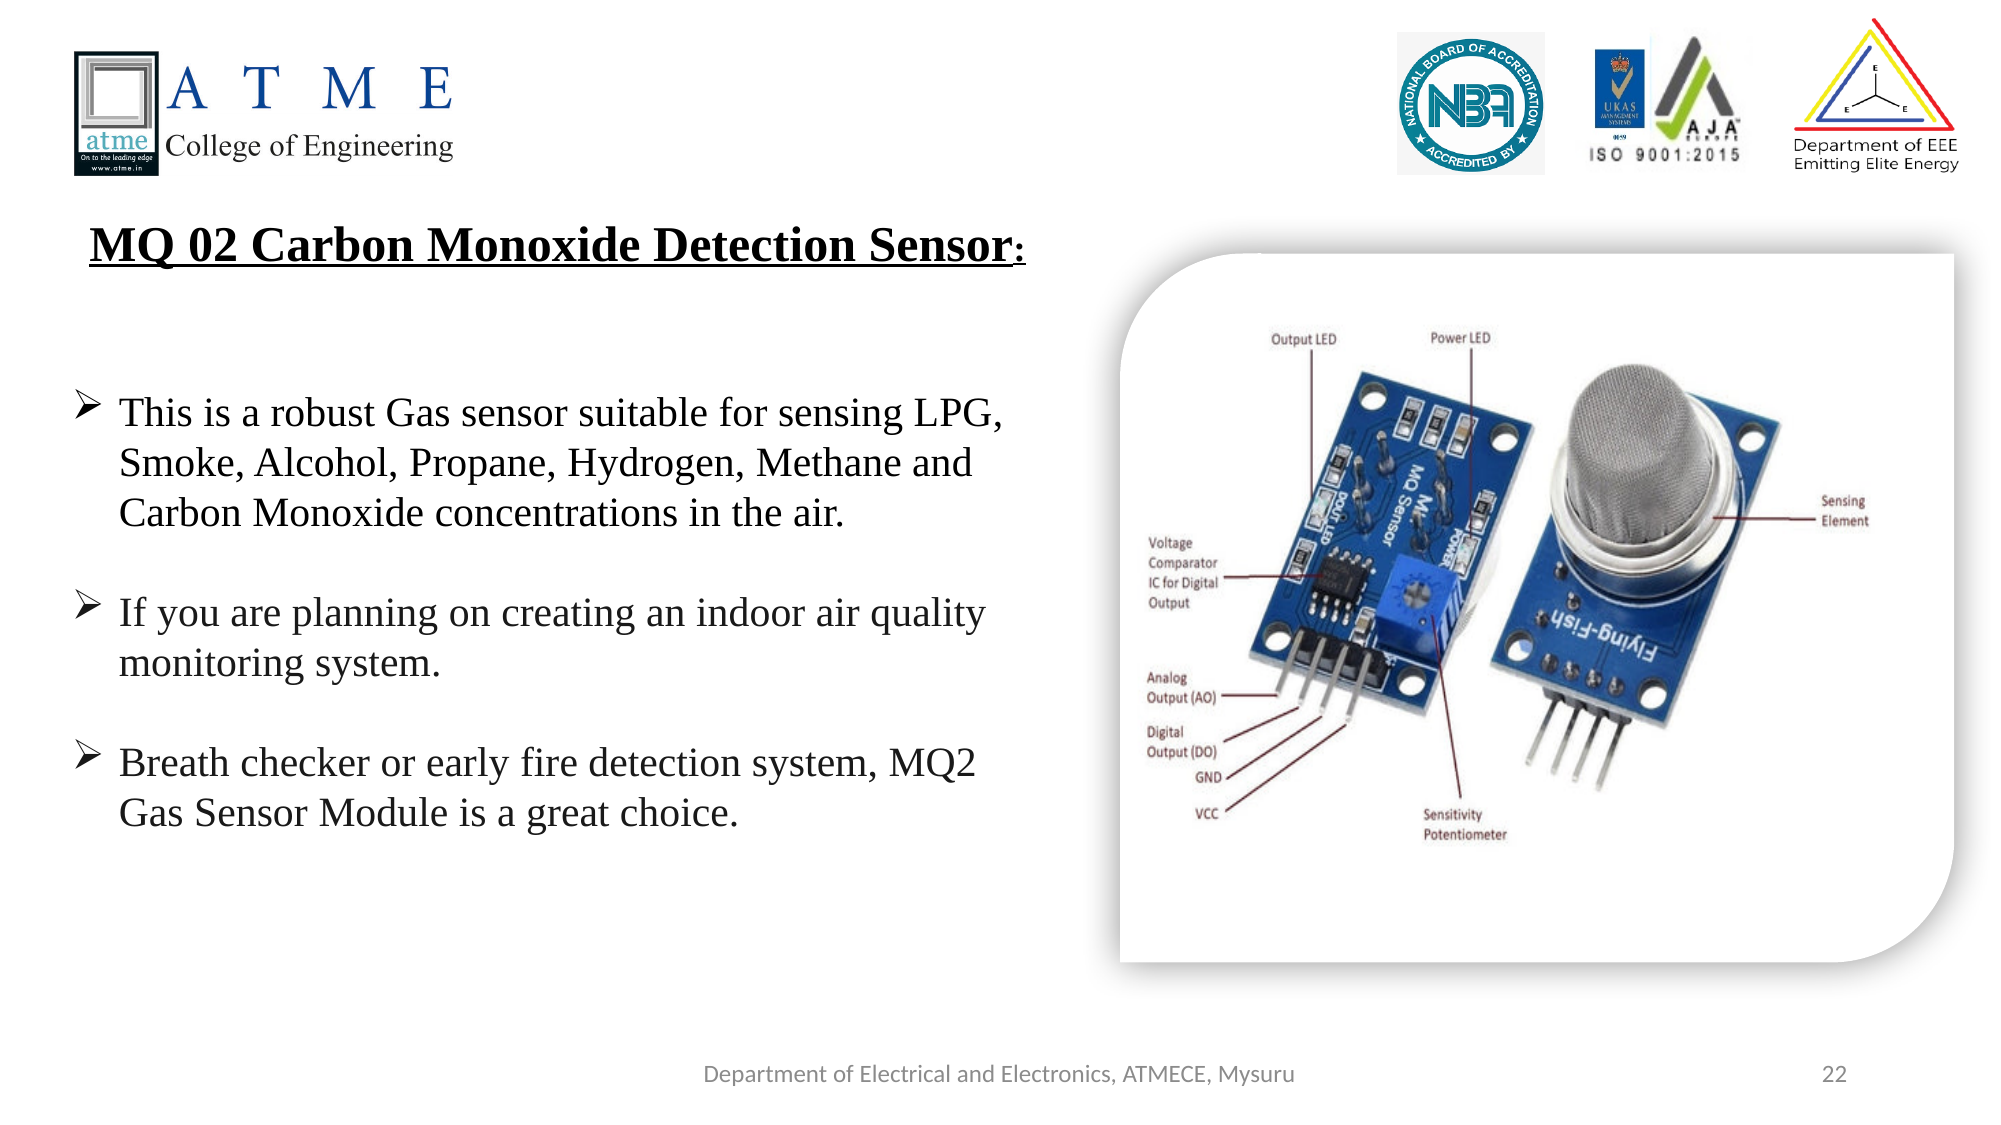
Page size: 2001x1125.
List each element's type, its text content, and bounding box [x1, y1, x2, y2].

picture [74, 51, 453, 176]
footer Department of Electrical and Electronics, ATMECE, Mysuru [662, 1042, 1338, 1103]
picture [1397, 31, 1545, 175]
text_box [1575, 26, 1753, 174]
picture [1785, 13, 1963, 174]
text_box This is a robust Gas sensor suitable for sensing LPG, Smoke, Alcohol, Propane, Hydrogen, Methane and Carbon Monoxide concentrations in the air. If you are planning on creating an indoor air quality monitoring system. Breath checker or early fire detection system, MQ2 Gas Sensor Module is a great choice. [57, 317, 1057, 993]
picture [1127, 260, 1947, 956]
text_box MQ 02 Carbon Monoxide Detection Sensor: [74, 203, 1077, 279]
slide_number 22 [1412, 1042, 1863, 1103]
